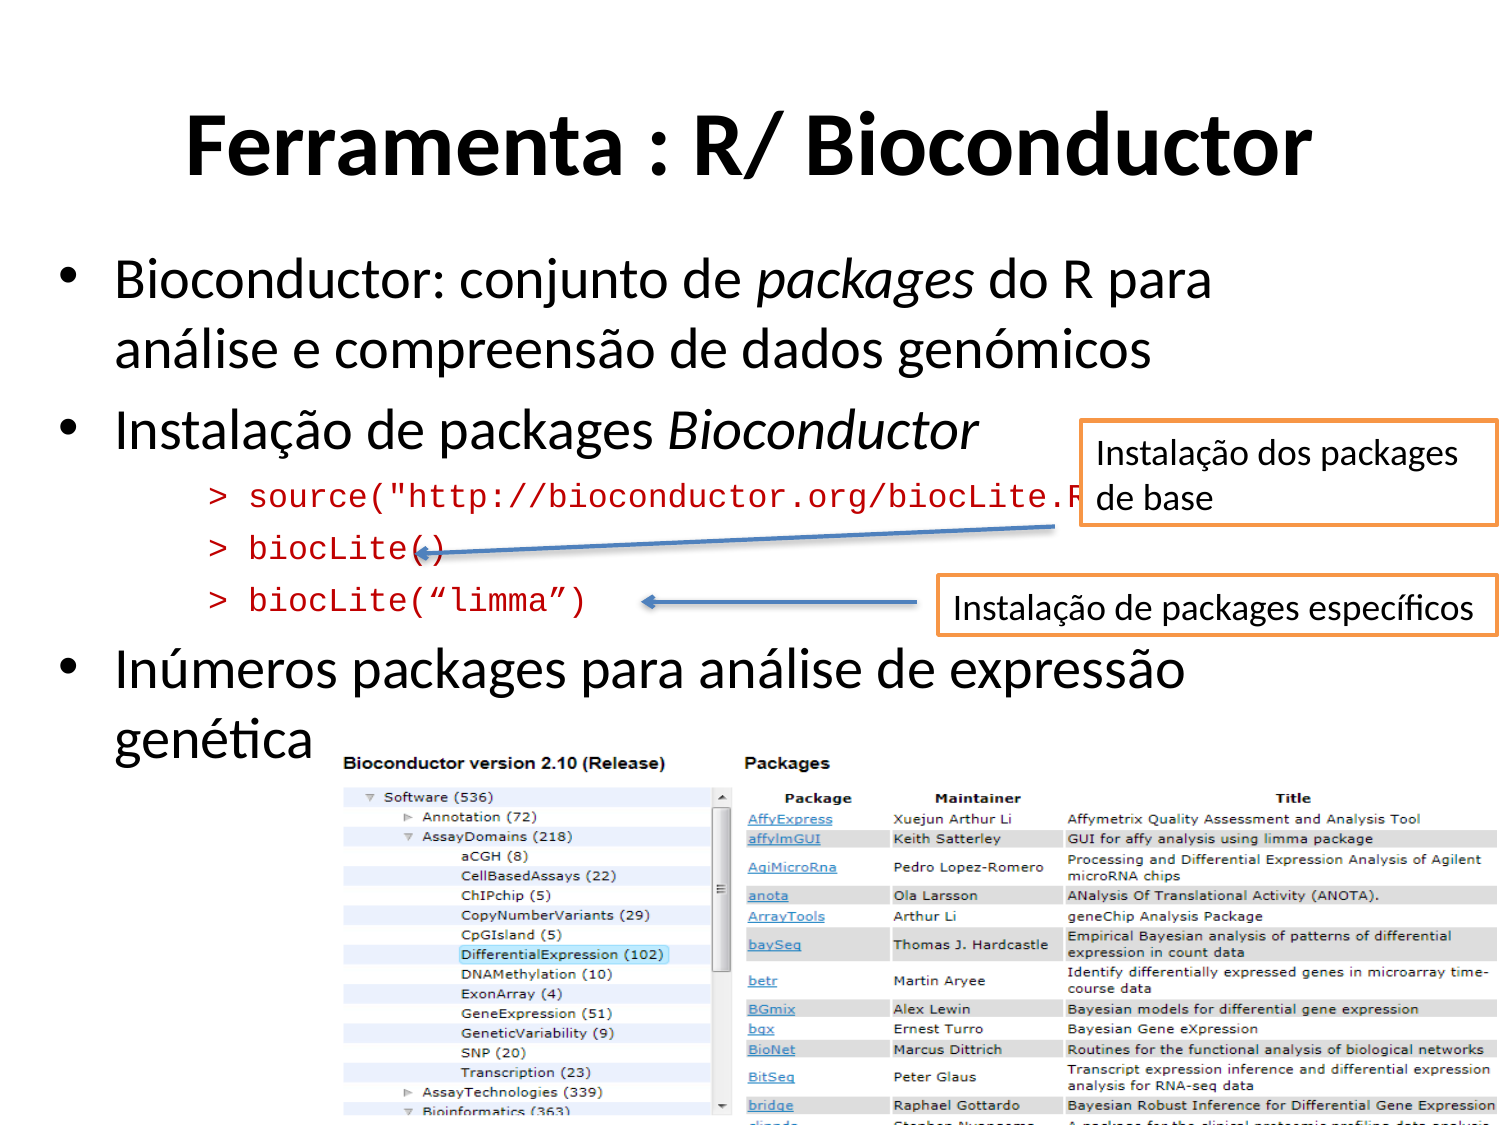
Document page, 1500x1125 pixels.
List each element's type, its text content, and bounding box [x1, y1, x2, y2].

text_box Instalação de packages específicos [936, 573, 1499, 637]
list Bioconductor: conjunto de packages do R para análise e compreensão de dados genómicos Instalação de packages Bioconductor > source("http://bioconductor.org/biocLite.R") > biocLite() > biocLite(“limma”) Inúmeros packages para análise de expressão genética [43, 232, 1294, 1021]
picture [340, 744, 1498, 1125]
text_box Instalação dos packages de base [1079, 418, 1499, 527]
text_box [413, 526, 1056, 555]
title Ferramenta : R/ Bioconductor [75, 45, 1425, 233]
